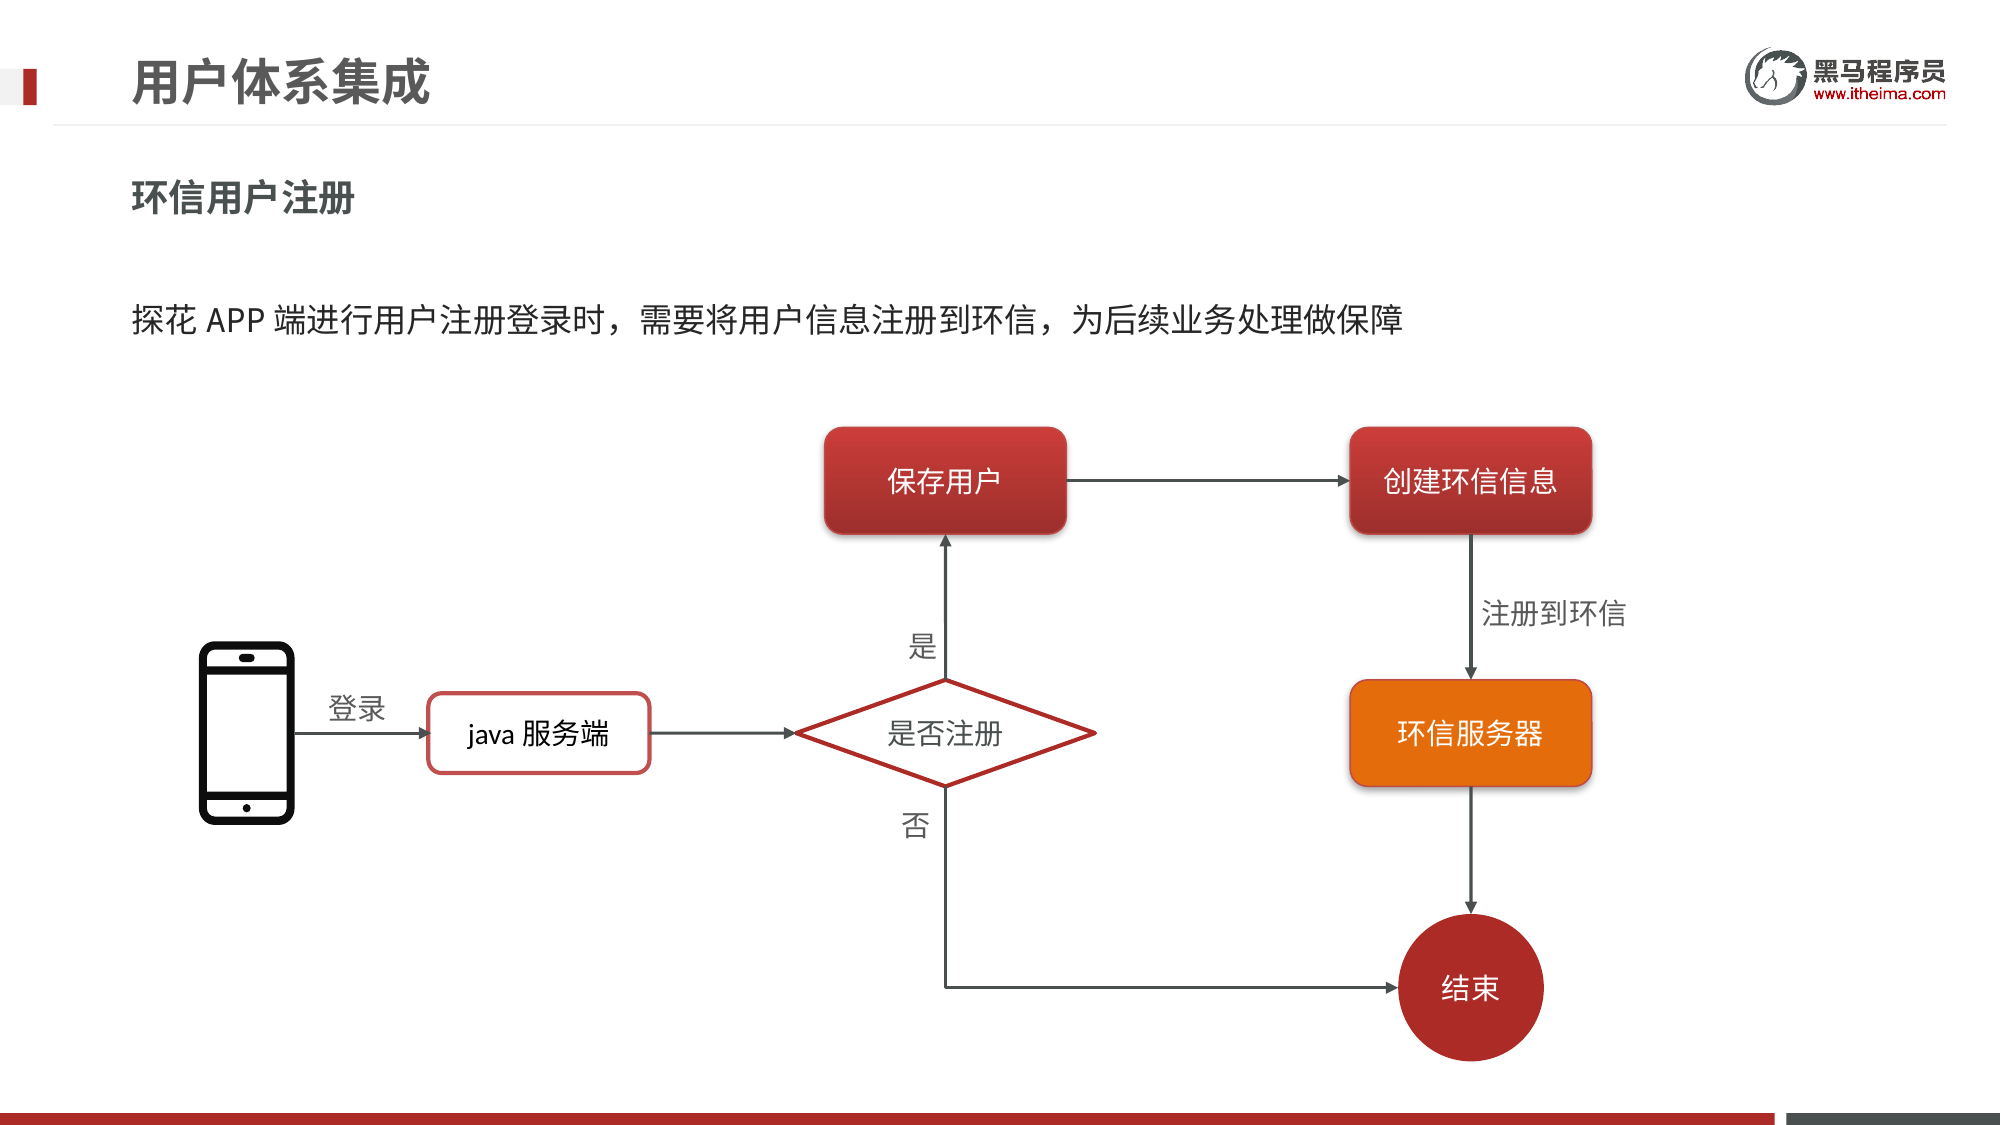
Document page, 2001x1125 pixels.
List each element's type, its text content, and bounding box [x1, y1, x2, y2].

text_box [198, 641, 295, 825]
text_box 注册到环信 [1476, 588, 1643, 639]
picture [1744, 46, 1946, 106]
text_box 是否注册 [794, 678, 1065, 789]
text_box 是 [893, 621, 941, 671]
text_box 结束 [1396, 912, 1546, 1064]
text_box 创建环信信息 [1349, 426, 1593, 535]
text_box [1070, 660, 1273, 1114]
text_box 是 [949, 621, 953, 671]
title 用户体系集成 [116, 38, 1556, 124]
text_box 登录 [313, 682, 403, 732]
text_box java服务端 [426, 691, 652, 776]
text_box 否 [886, 799, 946, 850]
list 环信用户注册 [116, 154, 1872, 239]
list 探花APP端进行用户注册登录时，需要将用户信息注册到环信，为后续业务处理做保障 [116, 271, 1872, 964]
text_box 环信服务器 [1349, 679, 1593, 788]
text_box 保存用户 [823, 426, 1068, 535]
